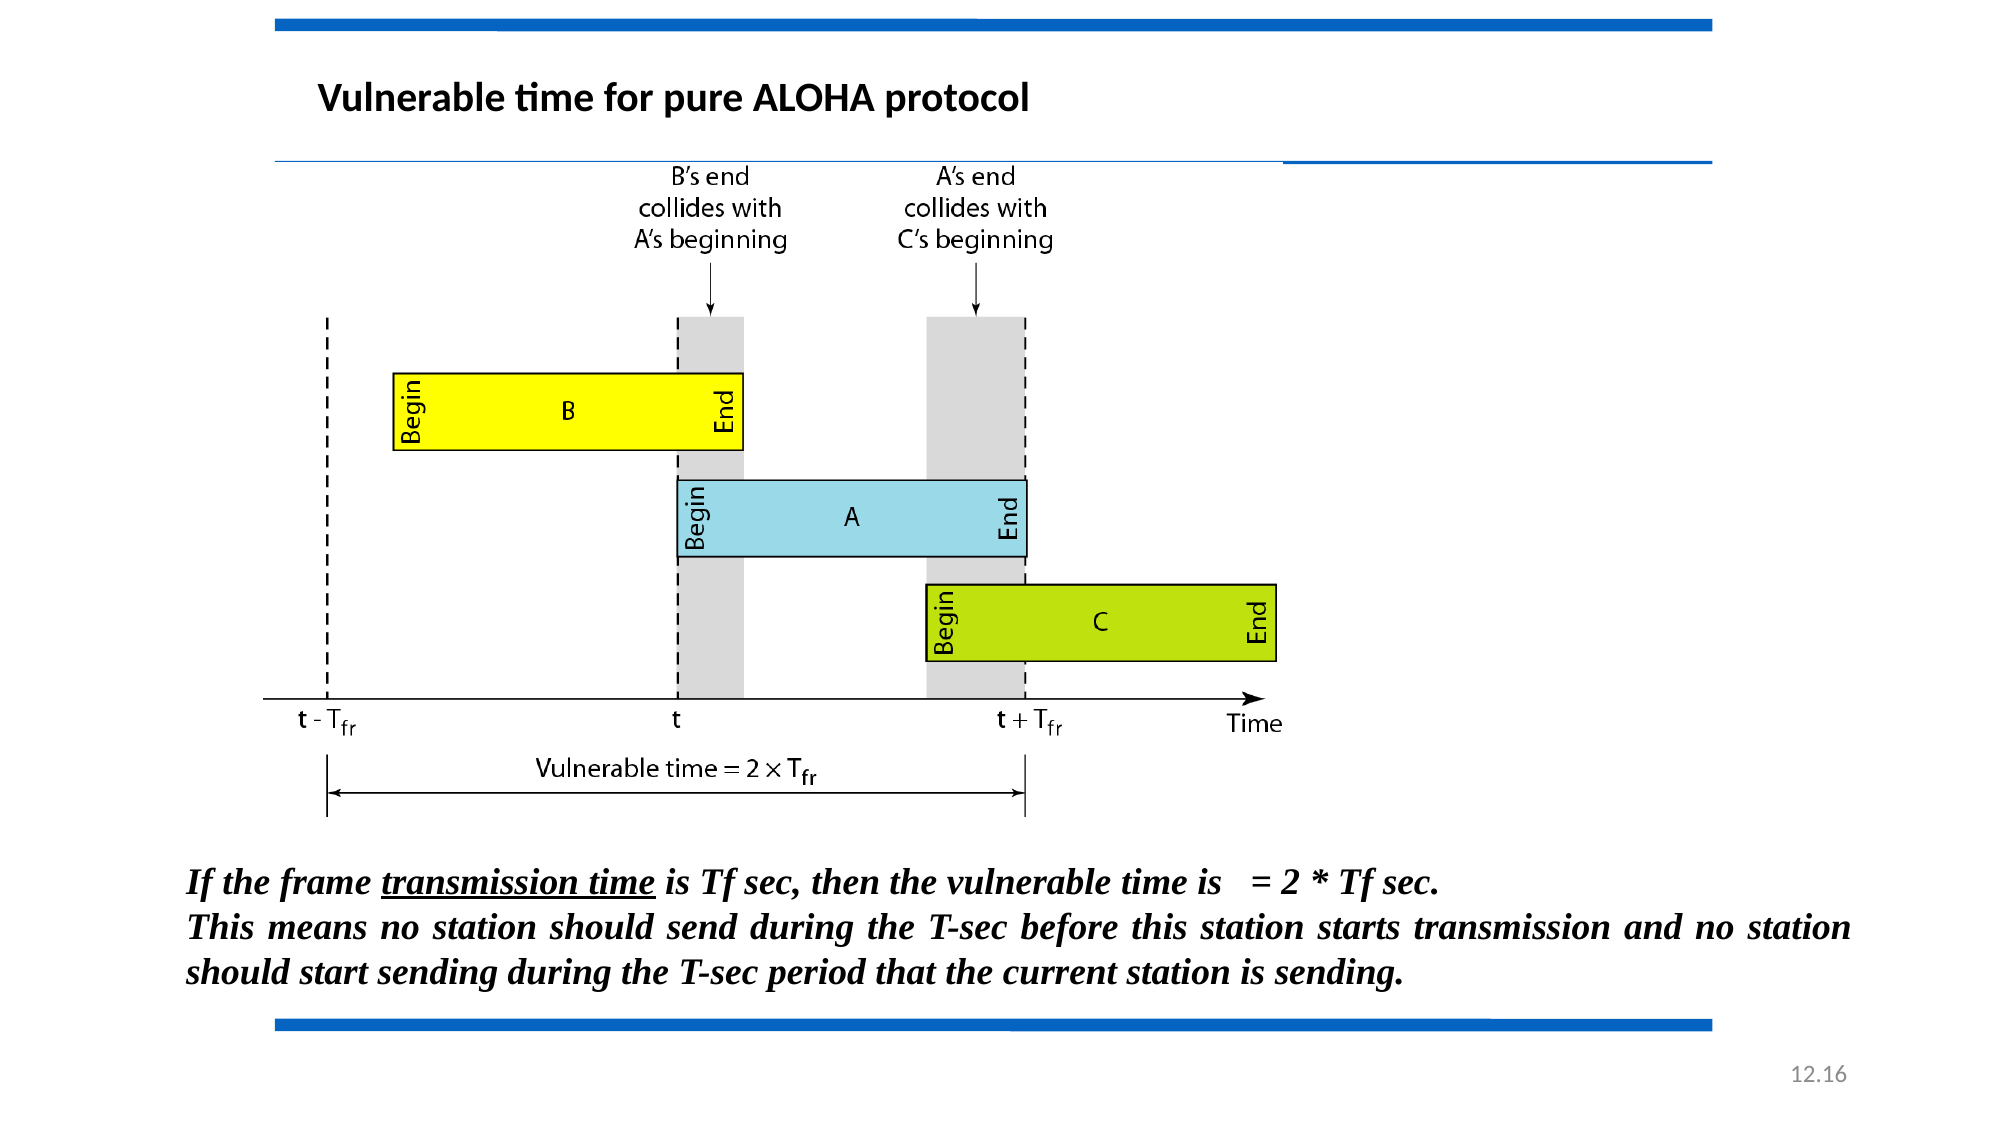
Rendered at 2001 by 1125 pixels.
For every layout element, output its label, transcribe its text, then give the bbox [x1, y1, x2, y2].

slide_number 12.16 [1412, 1042, 1863, 1103]
text_box If the frame transmission time is Tf sec, then the vulnerable time is = 2 * Tf sec. This means no station should send during the T-sec before this station starts transmission and no station should start sending during the T-sec period that the current station is sending. [171, 849, 1869, 1000]
text_box Vulnerable time for pure ALOHA protocol [303, 62, 1046, 128]
picture [263, 162, 1283, 817]
